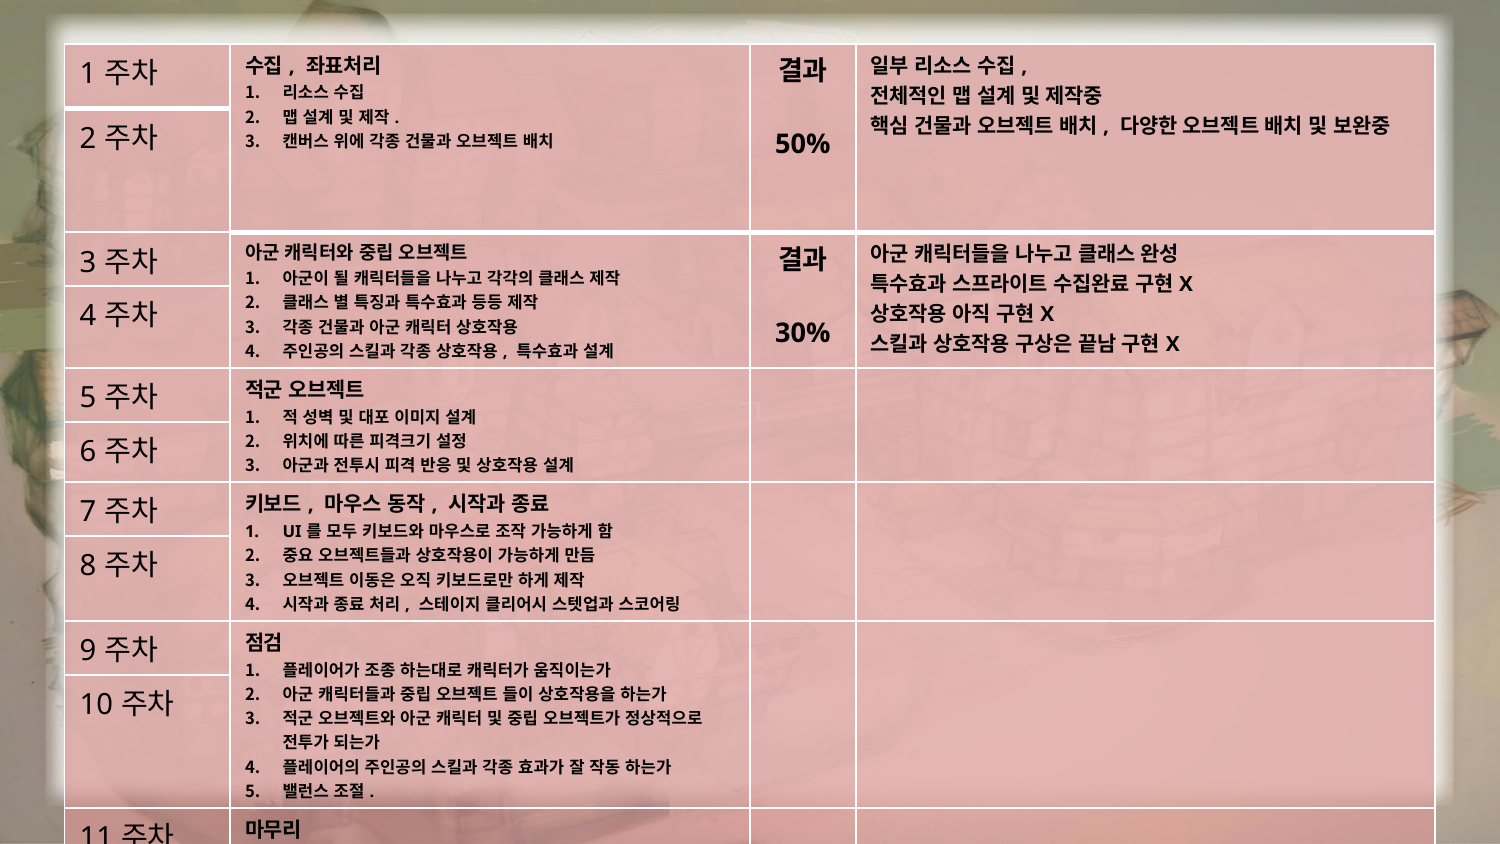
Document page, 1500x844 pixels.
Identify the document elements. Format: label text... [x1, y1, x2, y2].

table_header 수집, 좌표처리 리소스 수집 맵 설계 및 제작. 캔버스 위에 각종 건물과 오브젝트 배치 [231, 45, 749, 230]
table_cell 4주차 [65, 287, 229, 367]
table_cell 9주차 [65, 622, 229, 674]
table_cell 2주차 [65, 111, 229, 231]
table_cell 6주차 [65, 423, 229, 481]
text_box ㄱ [59, 27, 1441, 789]
table_cell 결과 30% [751, 235, 855, 367]
table_cell [751, 622, 855, 807]
table_cell 아군 캐릭터와 중립 오브젝트 아군이 될 캐릭터들을 나누고 각각의 클래스 제작 클래스 별 특징과 특수효과 등등 제작 각종 건물과 아군 캐릭터 상호작용 주인공의 스킬과 각종 상호작용, 특수효과 설계 [231, 235, 749, 367]
table_cell 5주차 [65, 369, 229, 421]
table_cell [857, 622, 1434, 807]
table_cell [751, 809, 855, 844]
table_header 1주차 [65, 45, 229, 106]
table_header 결과 50% [751, 45, 855, 230]
table_cell 7주차 [65, 483, 229, 535]
table_cell 적군 오브젝트 적 성벽 및 대포 이미지 설계 위치에 따른 피격크기 설정 아군과 전투시 피격 반응 및 상호작용 설계 [231, 369, 749, 481]
table_cell [857, 483, 1434, 620]
table_cell 11주차 [65, 809, 229, 844]
table_cell 3주차 [65, 233, 229, 285]
table_header 일부 리소스 수집, 전체적인 맵 설계 및 제작중 핵심 건물과 오브젝트 배치, 다양한 오브젝트 배치 및 보완중 [857, 45, 1434, 230]
table_cell 마무리 게임 시작부터 종료까지 정상적으로 구동이 가능한가 최종 밸런스 조절 문제 없다면 릴리스. [231, 809, 749, 844]
table_cell [857, 369, 1434, 481]
table_cell 아군 캐릭터들을 나누고 클래스 완성 특수효과 스프라이트 수집완료 구현X 상호작용 아직 구현X 스킬과 상호작용 구상은 끝남 구현X [857, 235, 1434, 367]
table_cell [857, 809, 1434, 844]
table_cell [751, 369, 855, 481]
table_cell 8주차 [65, 537, 229, 620]
table_cell 키보드, 마우스 동작, 시작과 종료 UI를 모두 키보드와 마우스로 조작 가능하게 함 중요 오브젝트들과 상호작용이 가능하게 만듬 오브젝트 이동은 오직 키보드로만 하게 제작 시작과 종료 처리, 스테이지 클리어시 스텟업과 스코어링 [231, 483, 749, 620]
table_cell [751, 483, 855, 620]
table_cell 10주차 [65, 676, 229, 807]
table_cell 점검 플레이어가 조종 하는대로 캐릭터가 움직이는가 아군 캐릭터들과 중립 오브젝트 들이 상호작용을 하는가 적군 오브젝트와 아군 캐릭터 및 중립 오브젝트가 정상적으로 전투가 되는가 플레이어의 주인공의 스킬과 각종 효과가 잘 작동 하는가 밸런스 조절. [231, 622, 749, 807]
